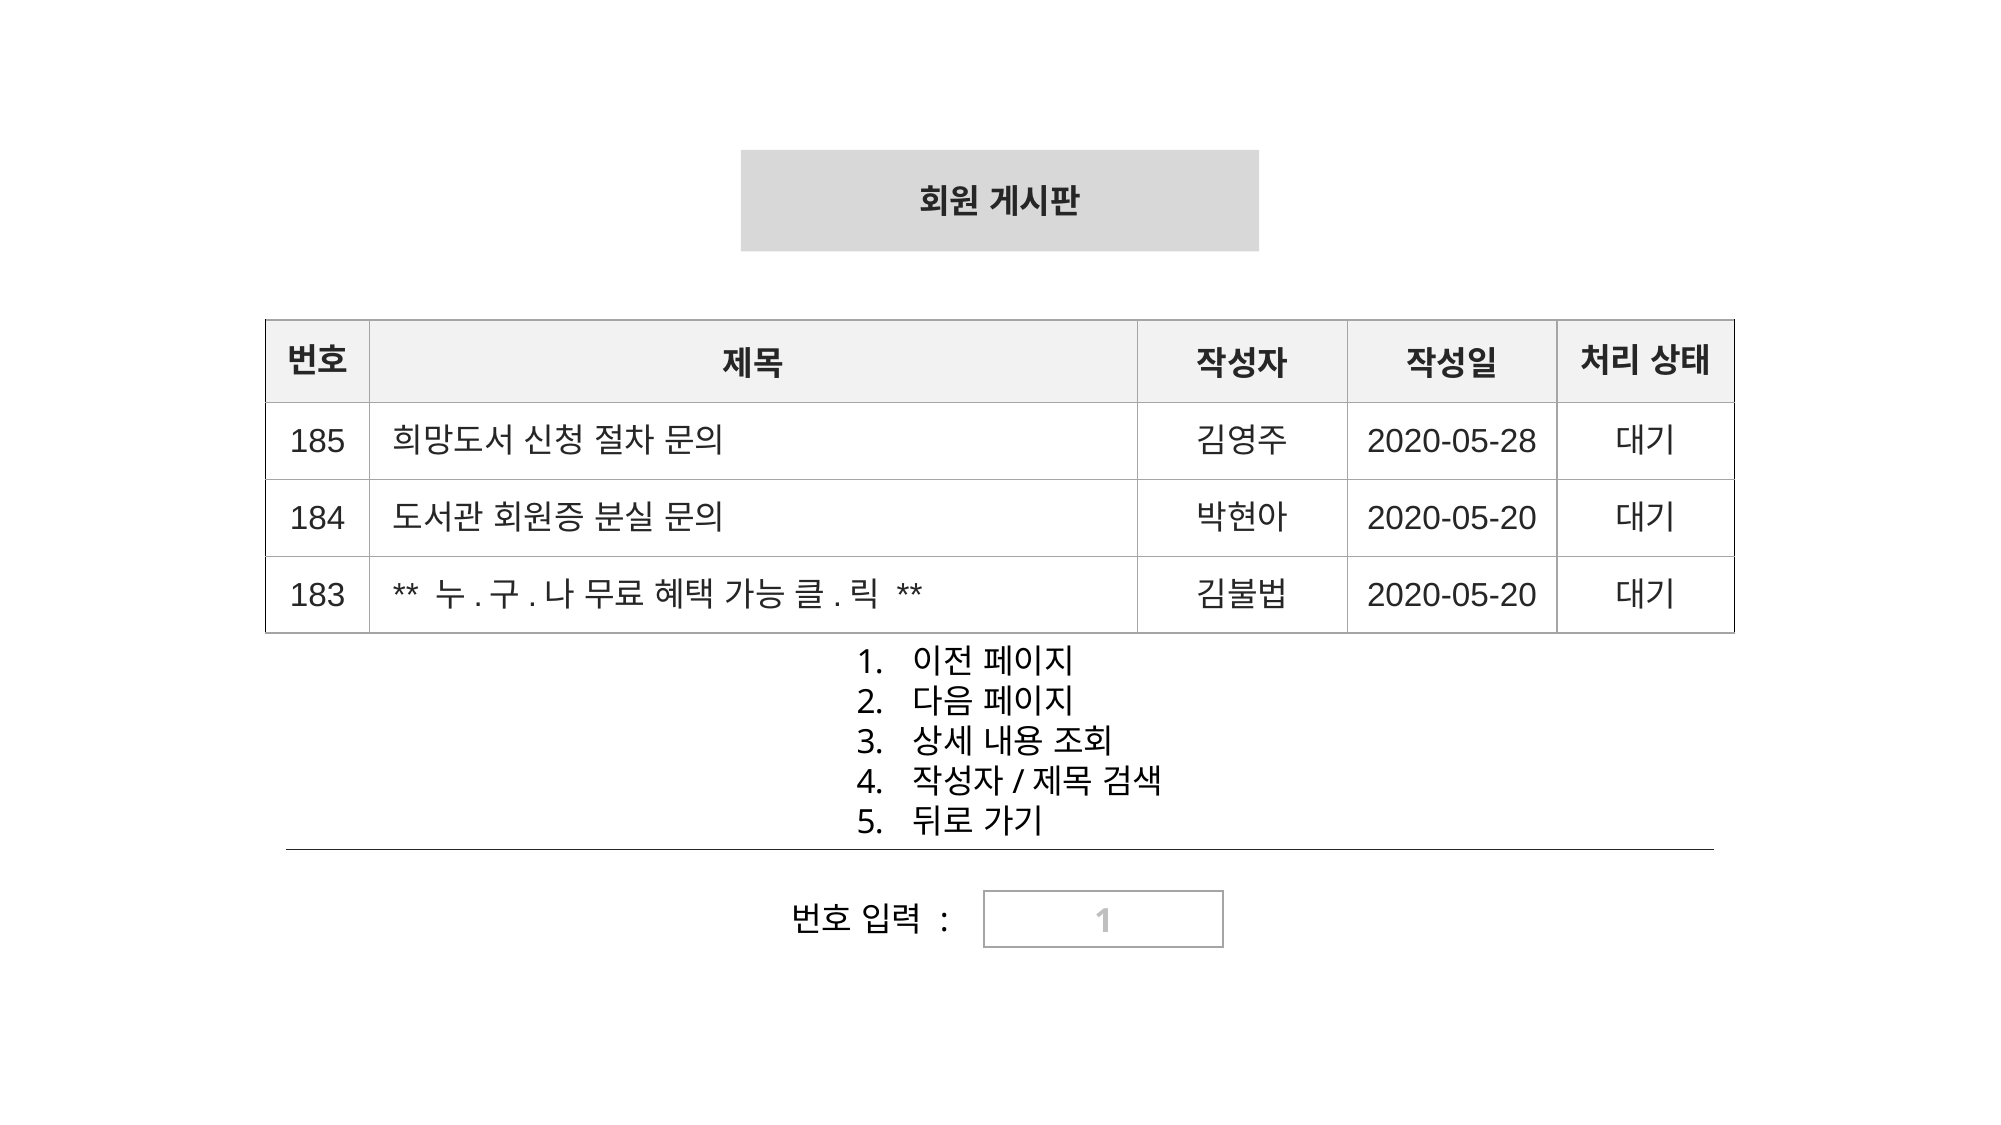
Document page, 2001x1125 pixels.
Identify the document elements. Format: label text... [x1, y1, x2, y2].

table_cell 희망도서 신청 절차 문의 [370, 403, 1137, 479]
table_cell 2020-05-28 [1348, 403, 1556, 479]
table_cell 2020-05-20 [1348, 480, 1556, 556]
table_header 번호 [266, 321, 369, 402]
table_cell 대기 [1558, 557, 1734, 632]
table_cell 김불법 [1138, 557, 1347, 632]
table_cell 대기 [1558, 480, 1734, 556]
text_box 이전 페이지 다음 페이지 상세 내용 조회 작성자/제목 검색 뒤로 가기 [841, 593, 1190, 848]
text_box 회원 게시판 [740, 149, 1260, 252]
table_cell 185 [266, 403, 369, 479]
table_cell 박현아 [1138, 480, 1347, 556]
table_header 처리 상태 [1558, 321, 1734, 402]
table_cell 김영주 [1138, 403, 1347, 479]
table_cell 2020-05-20 [1348, 557, 1556, 632]
table_cell 184 [266, 480, 369, 556]
table_cell 도서관 회원증 분실 문의 [370, 480, 1137, 556]
table_header 제목 [370, 321, 1137, 402]
table_cell 183 [266, 557, 369, 632]
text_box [776, 890, 1224, 947]
table_header 작성일 [1348, 321, 1556, 402]
table_cell ** 누.구.나 무료 혜택 가능 클.릭 ** [370, 557, 1137, 632]
table_header 작성자 [1138, 321, 1347, 402]
table_cell 대기 [1558, 403, 1734, 479]
